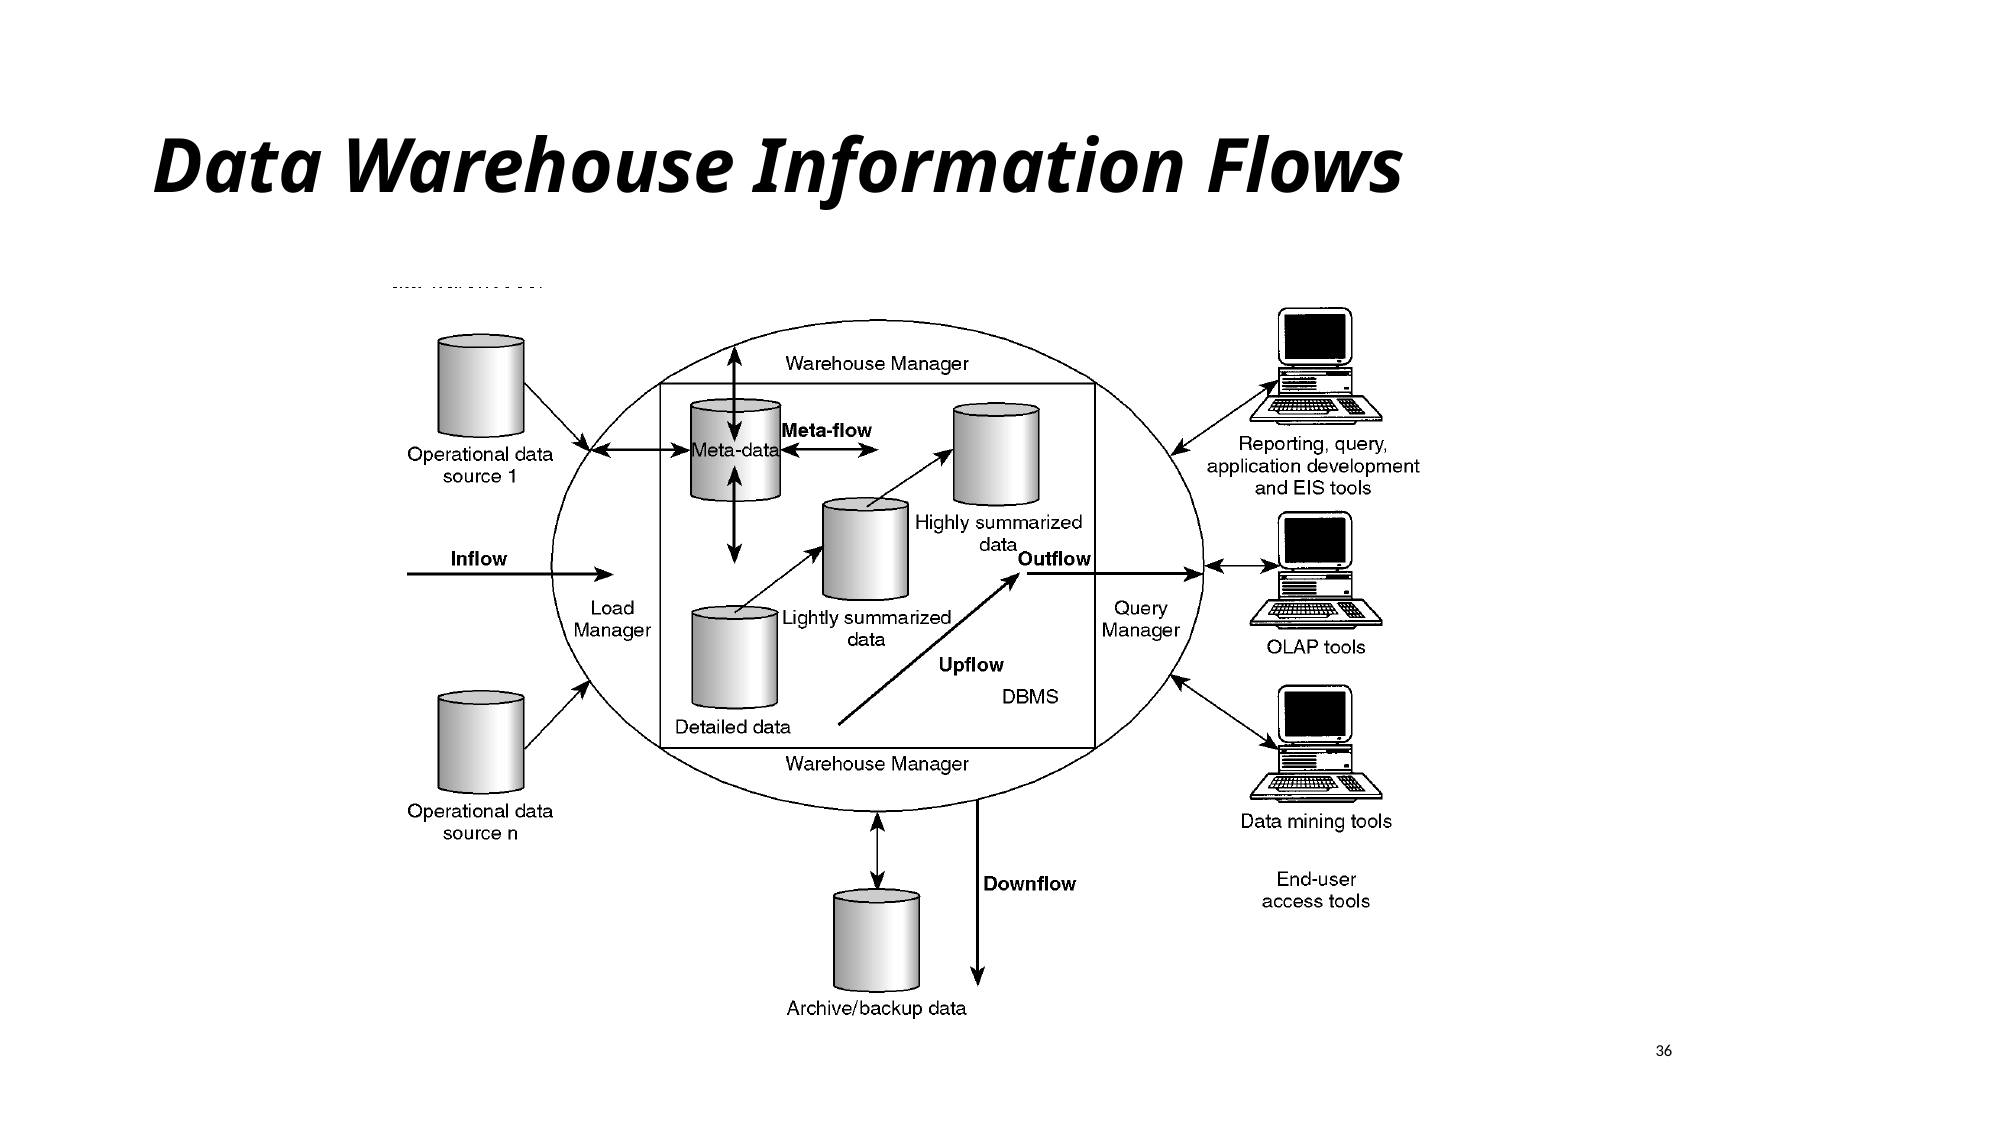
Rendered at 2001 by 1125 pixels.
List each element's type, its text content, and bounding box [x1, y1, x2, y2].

text_box 36 [1374, 1012, 1688, 1088]
title Data Warehouse Information Flows [137, 59, 1863, 278]
picture [387, 287, 1440, 1036]
